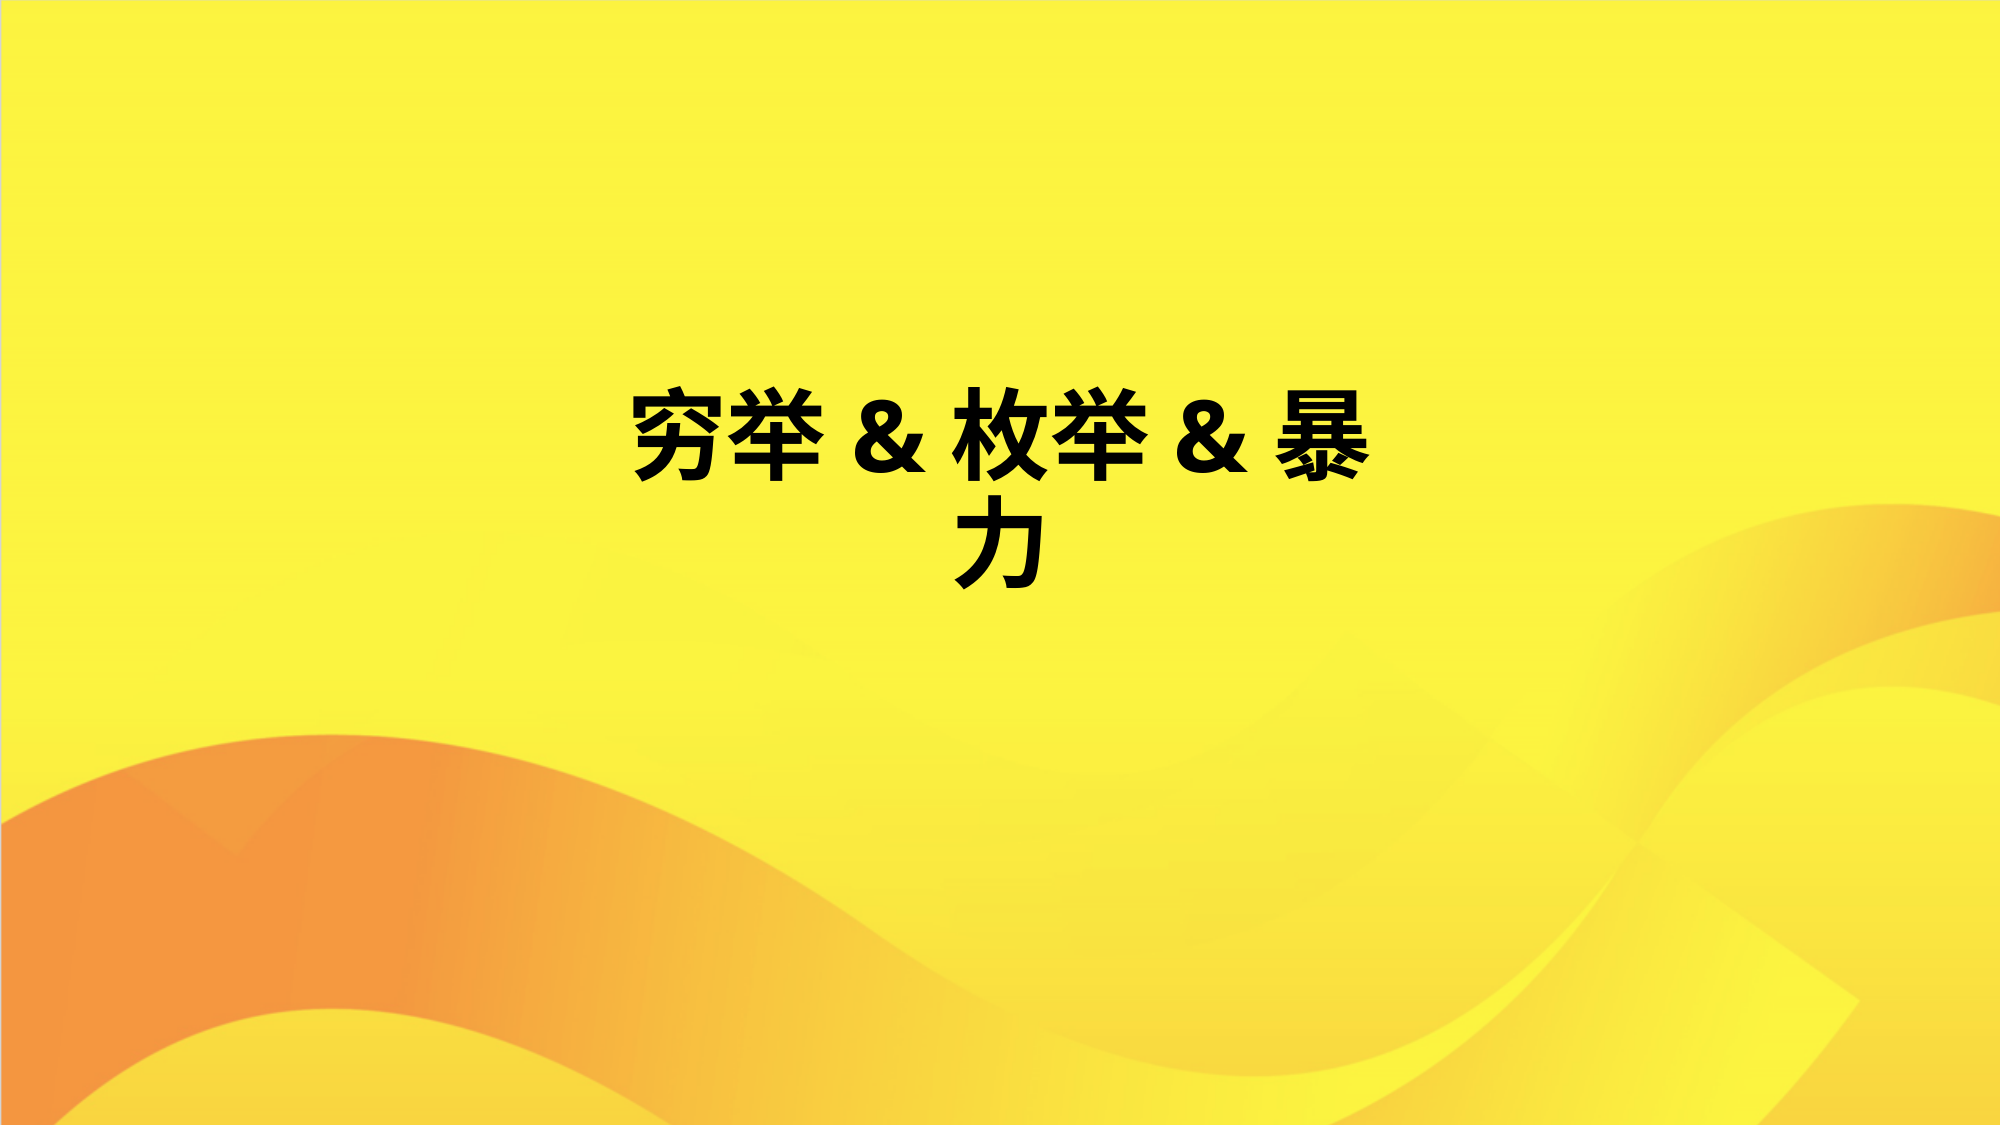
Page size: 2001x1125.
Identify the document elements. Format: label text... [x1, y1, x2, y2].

title 穷举&枚举&暴力 [568, 379, 1432, 514]
